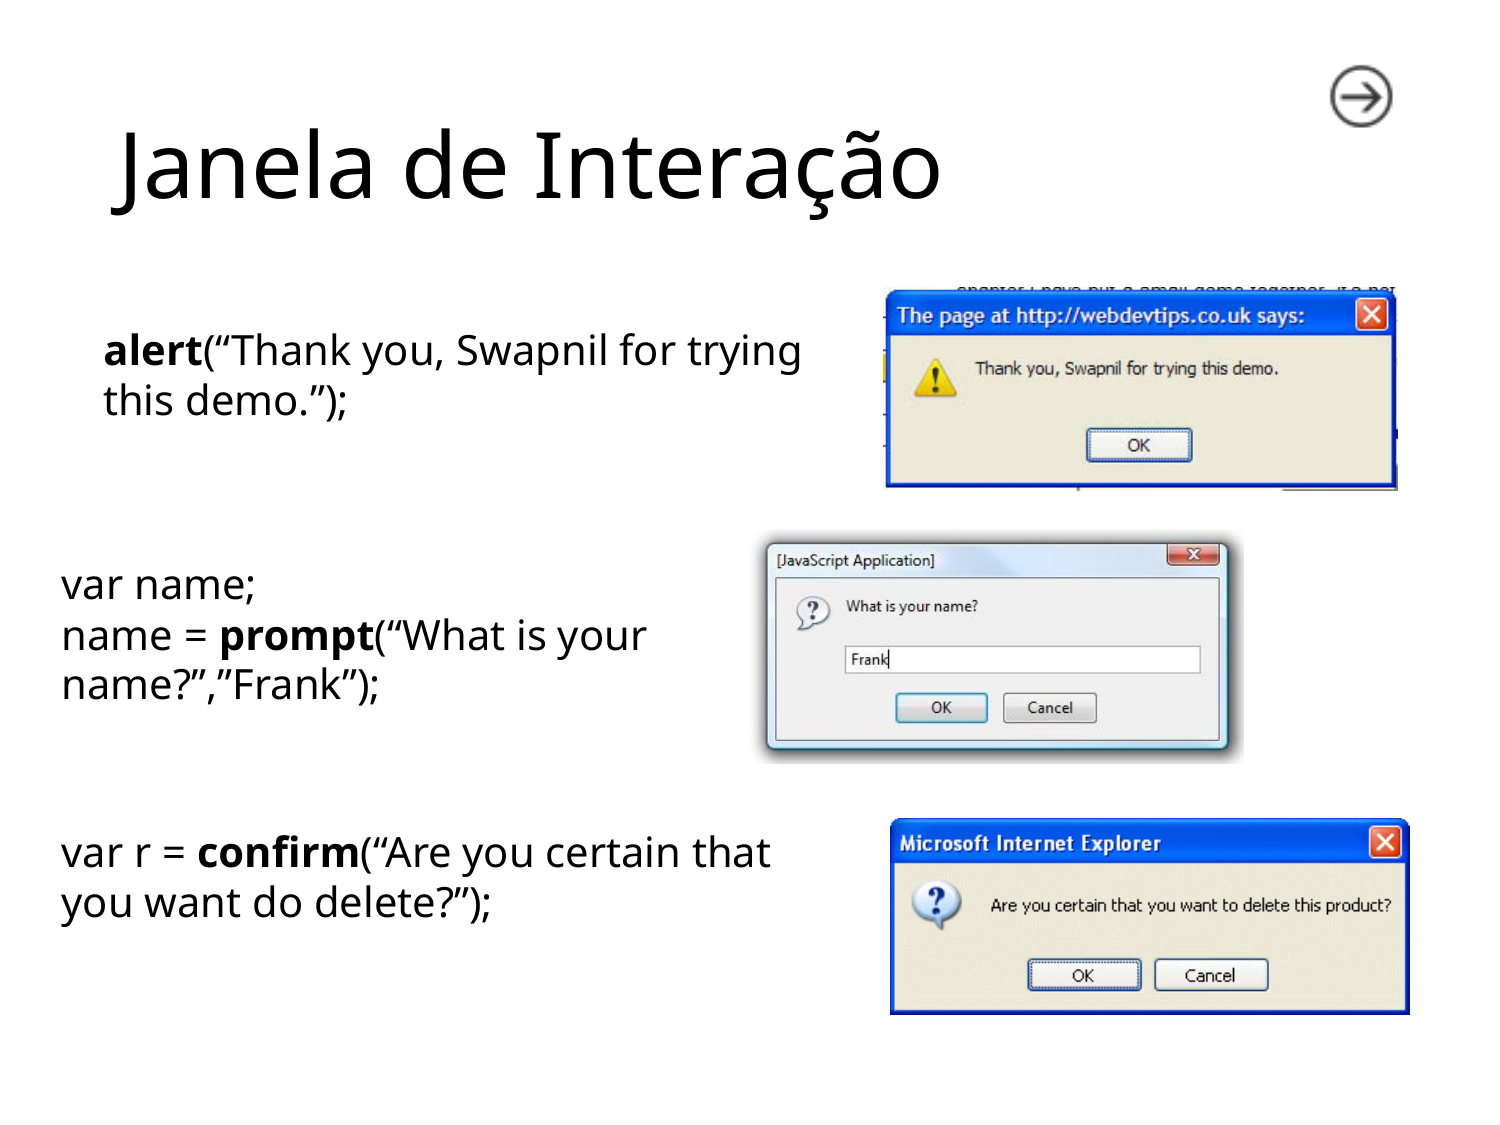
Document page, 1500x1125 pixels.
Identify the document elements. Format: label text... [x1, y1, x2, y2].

text_box alert(“Thank you, Swapnil for trying this demo.”); [88, 316, 856, 432]
picture [890, 818, 1410, 1016]
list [883, 287, 1398, 491]
text_box var r = confirm(“Are you certain that you want do delete?”); [46, 818, 890, 933]
picture [1305, 40, 1419, 154]
text_box var name; name = prompt(“What is your name?”,”Frank”); [46, 550, 749, 716]
picture [749, 529, 1244, 764]
title Janela de Interação [103, 59, 1397, 278]
